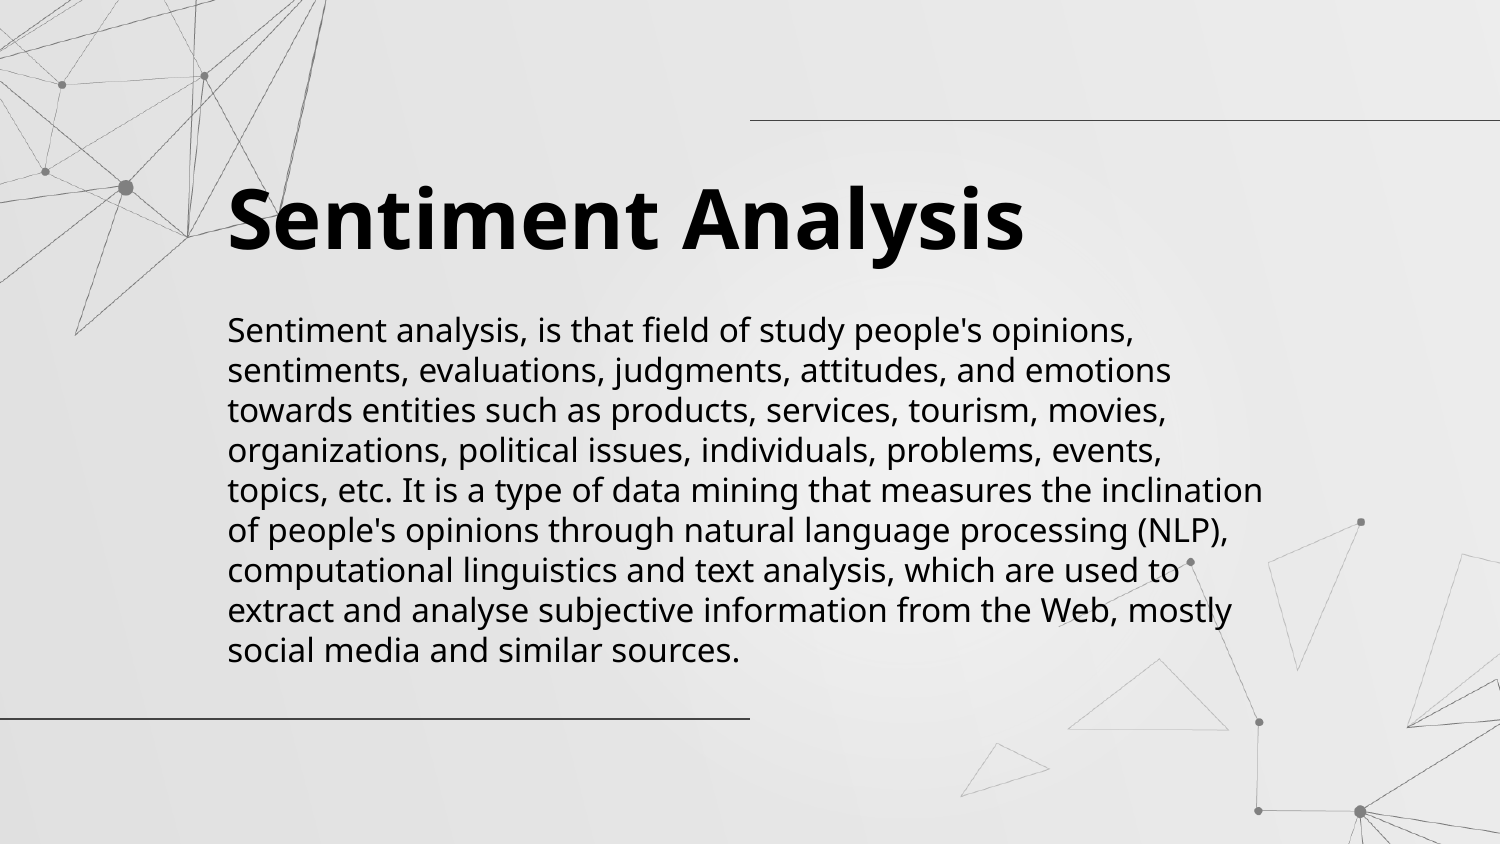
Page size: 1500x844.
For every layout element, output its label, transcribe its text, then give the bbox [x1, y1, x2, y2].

text_box Sentiment analysis, is that field of study people's opinions, sentiments, evaluations, judgments, attitudes, and emotions towards entities such as products, services, tourism, movies, organizations, political issues, individuals, problems, events, topics, etc. It is a type of data mining that measures the inclination of people's opinions through natural language processing (NLP), computational linguistics and text analysis, which are used to extract and analyse subjective information from the Web, mostly social media and similar sources. [212, 302, 1289, 677]
text_box Sentiment Analysis [212, 158, 1123, 274]
picture [0, 0, 1500, 844]
